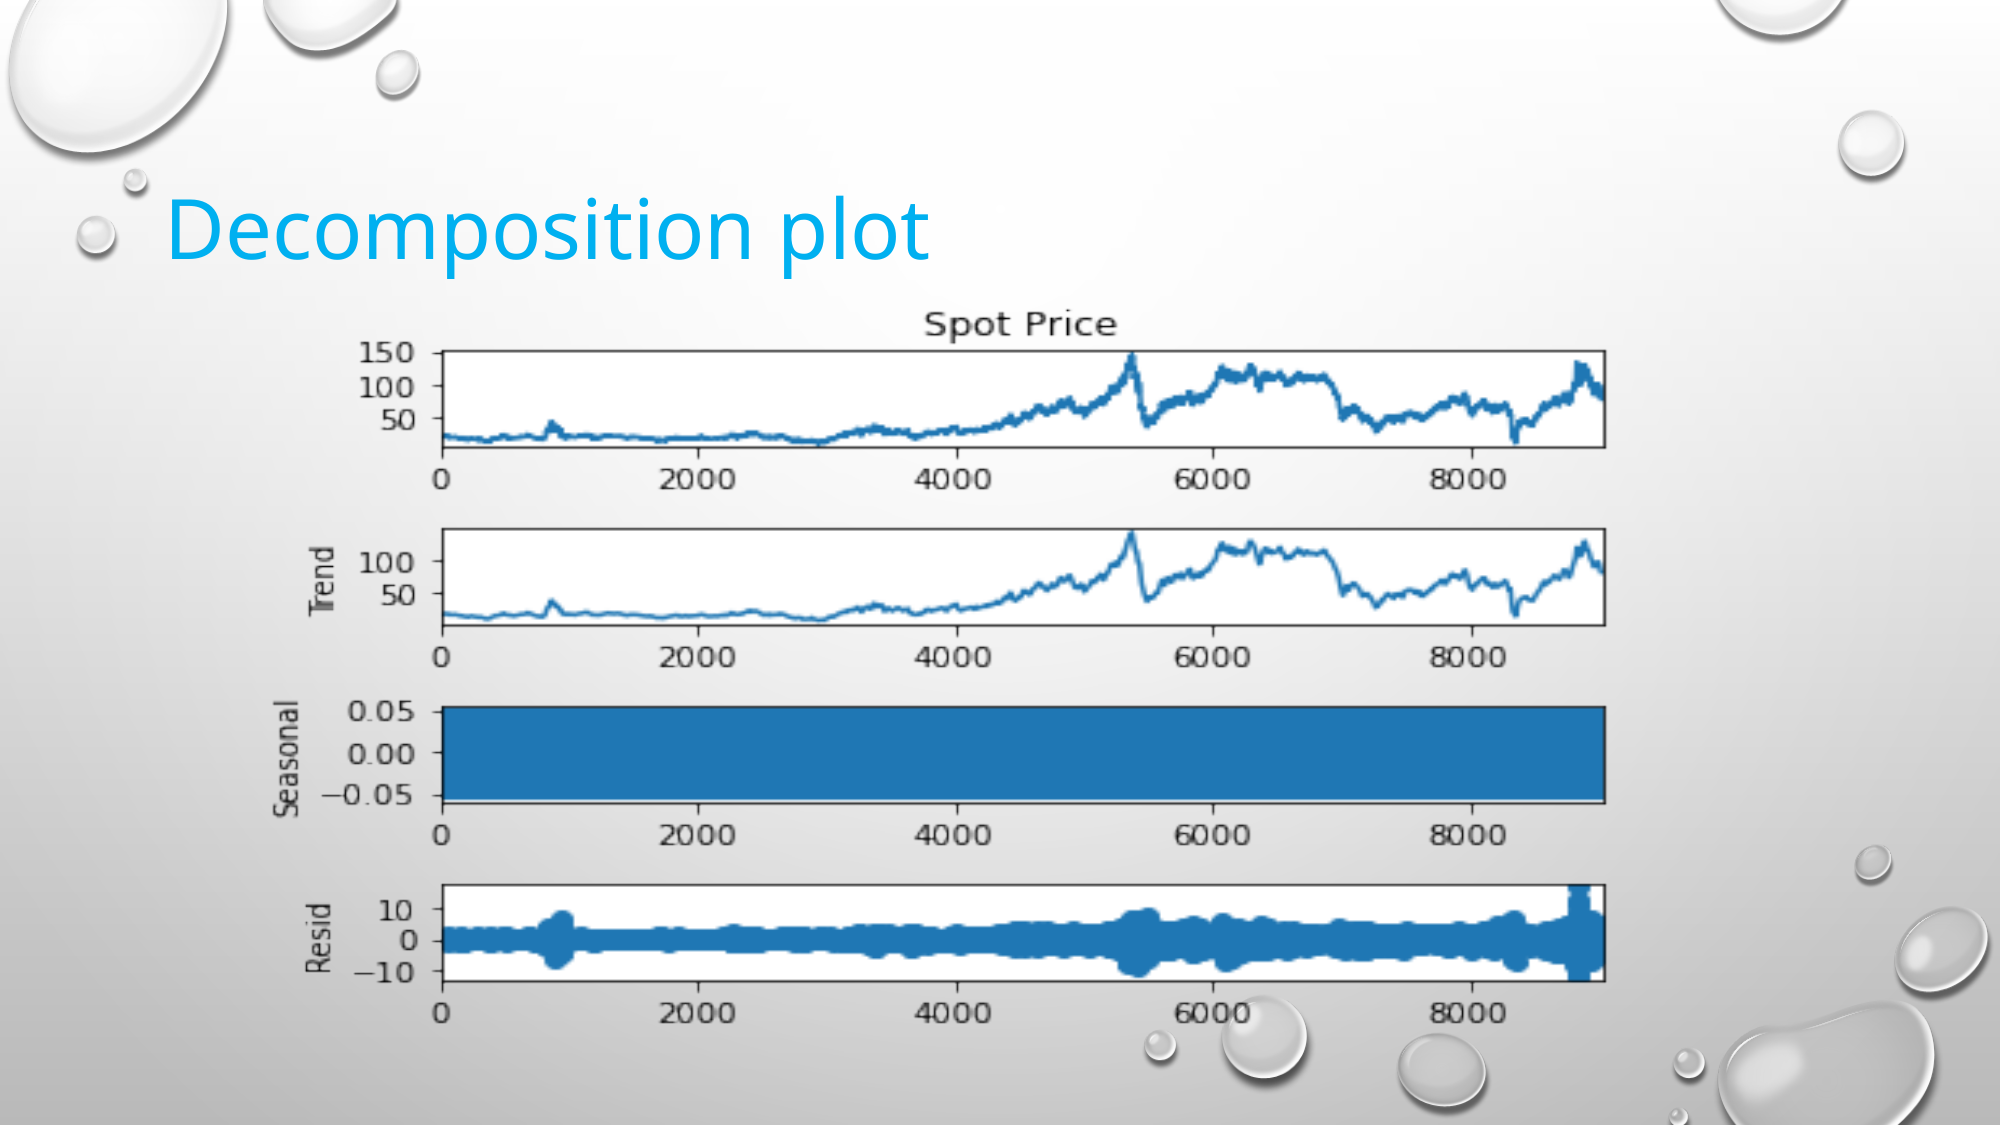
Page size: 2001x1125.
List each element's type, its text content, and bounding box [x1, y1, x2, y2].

title Decomposition plot [149, 101, 1851, 364]
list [251, 290, 1624, 1046]
picture [0, 0, 2000, 1125]
